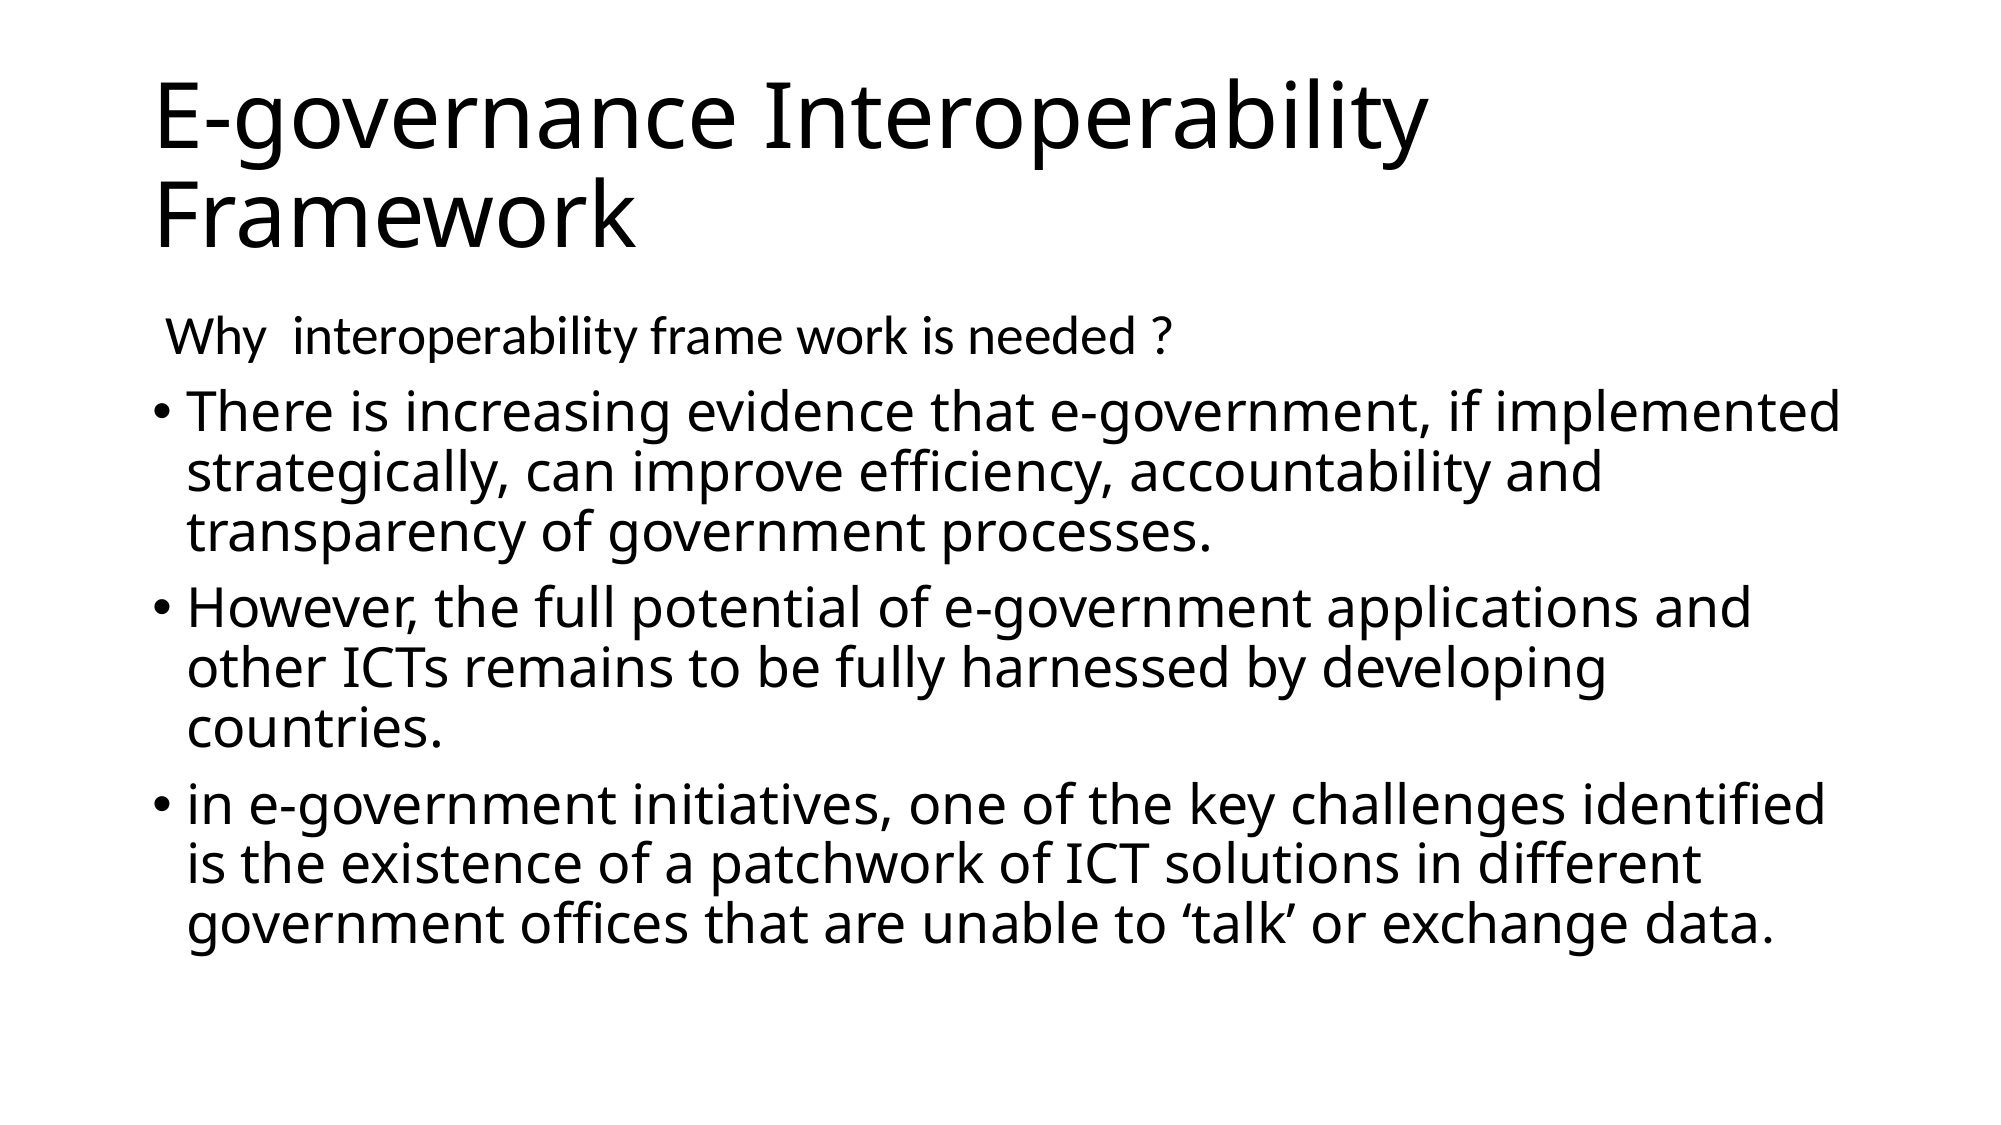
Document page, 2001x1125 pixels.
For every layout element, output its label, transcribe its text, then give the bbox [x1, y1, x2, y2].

list Why interoperability frame work is needed ? There is increasing evidence that e-government, if implemented strategically, can improve efficiency, accountability and transparency of government processes. However, the full potential of e-government applications and other ICTs remains to be fully harnessed by developing countries. in e-government initiatives, one of the key challenges identified is the existence of a patchwork of ICT solutions in different government offices that are unable to ‘talk’ or exchange data. [137, 299, 1863, 1014]
title E-governance Interoperability Framework [137, 59, 1863, 278]
